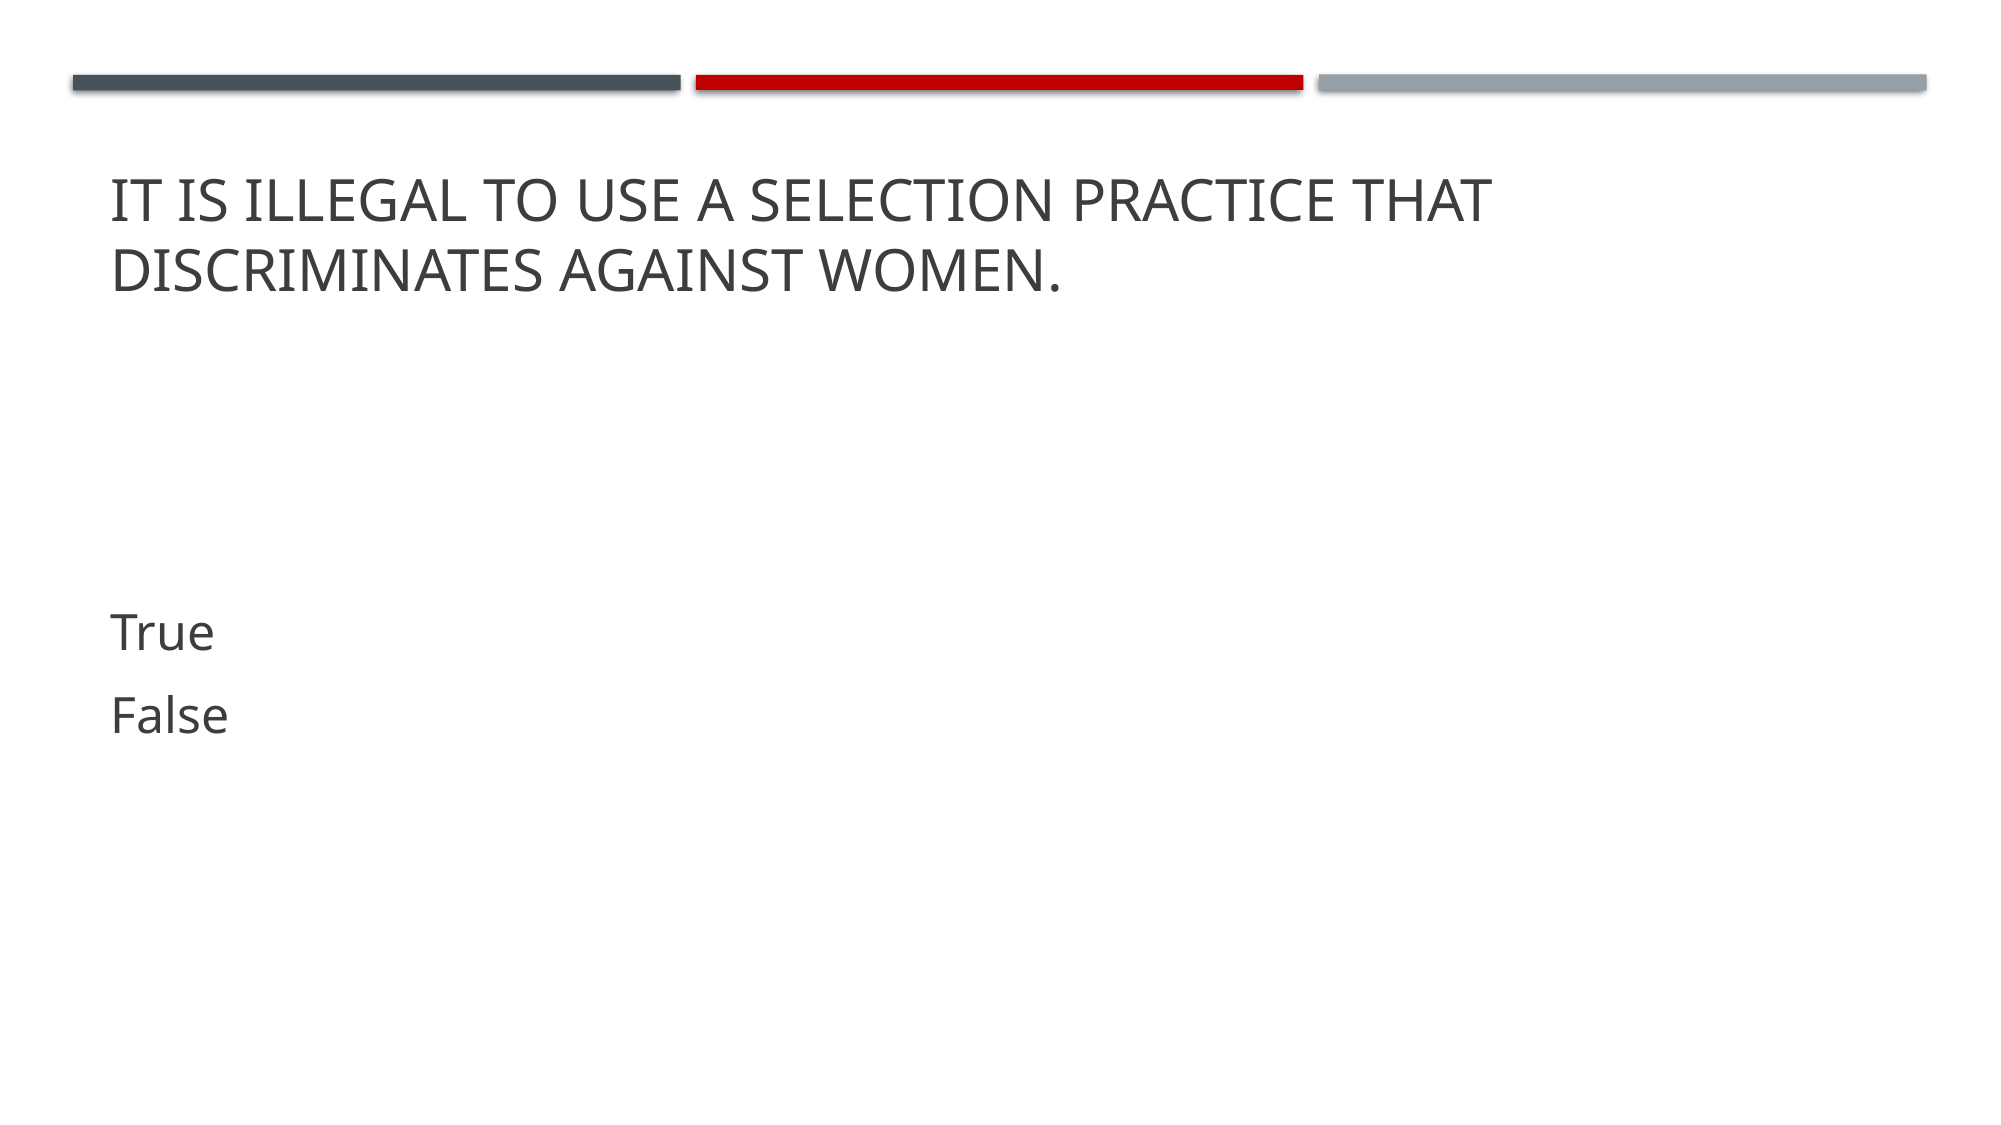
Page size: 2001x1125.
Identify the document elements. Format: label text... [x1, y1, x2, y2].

title It is illegal to use a selection practice that discriminates against women. [95, 115, 1905, 311]
list True False [95, 383, 1905, 962]
